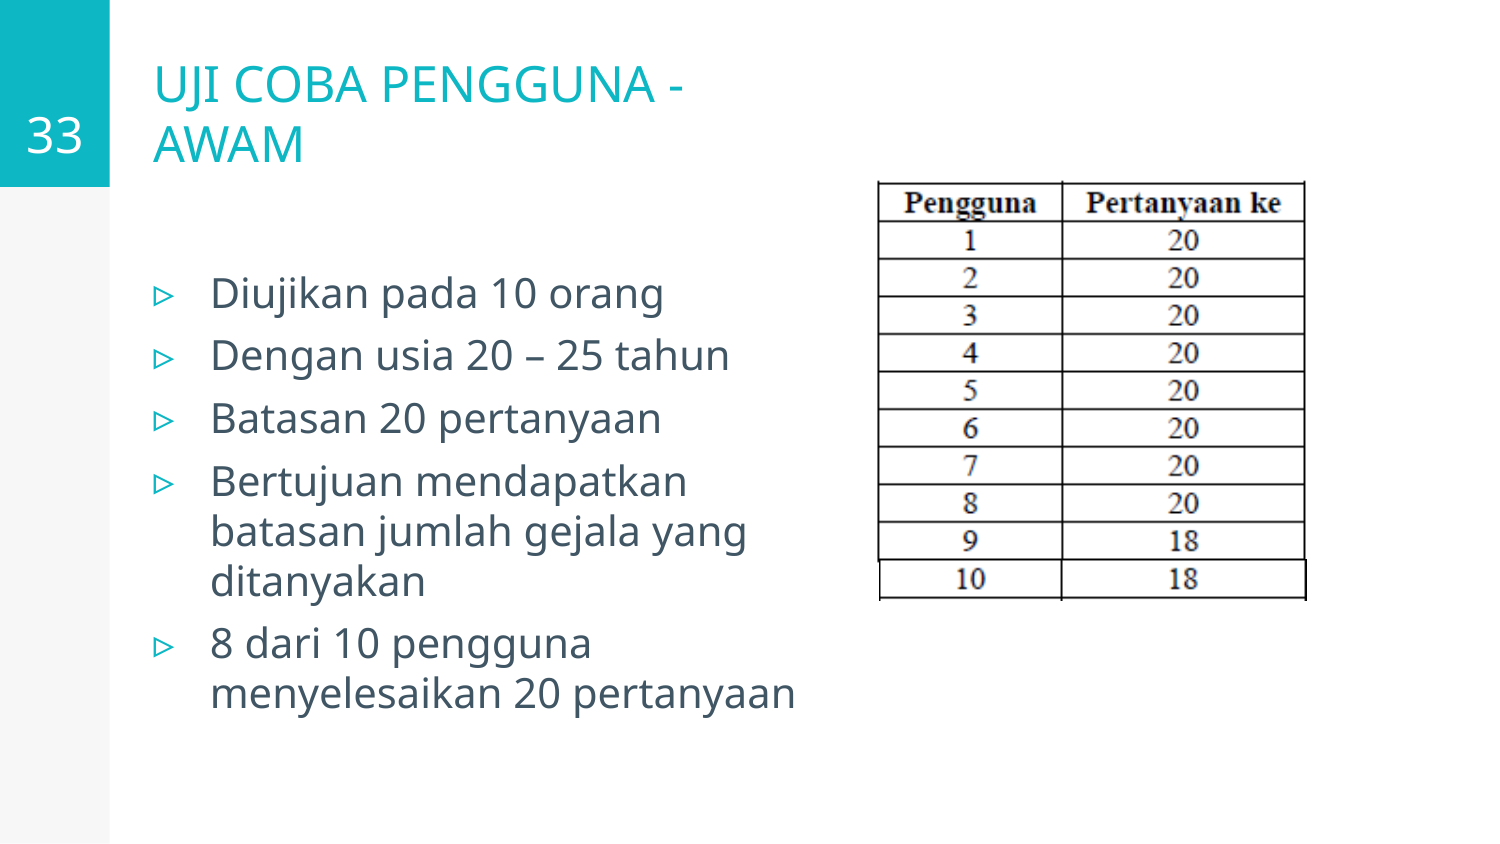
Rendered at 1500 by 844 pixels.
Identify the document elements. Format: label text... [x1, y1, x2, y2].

title UJI COBA PENGGUNA - AWAM [138, 0, 722, 188]
picture [861, 170, 1319, 602]
slide_number 33 [0, 0, 110, 187]
list Diujikan pada 10 orang Dengan usia 20 – 25 tahun Batasan 20 pertanyaan Bertujuan mendapatkan batasan jumlah gejala yang ditanyakan 8 dari 10 pengguna menyelesaikan 20 pertanyaan [138, 251, 850, 797]
